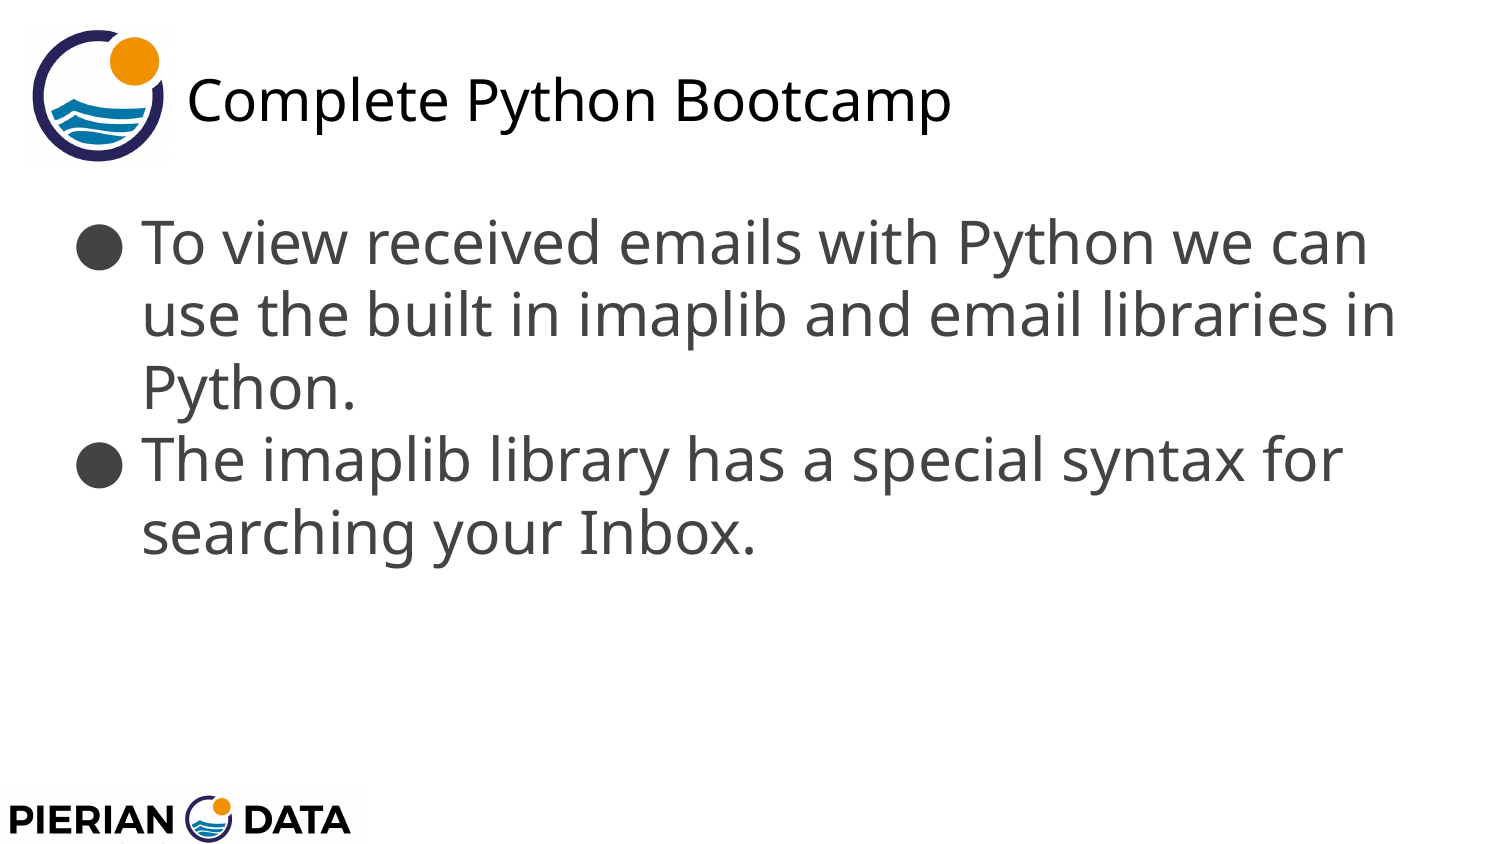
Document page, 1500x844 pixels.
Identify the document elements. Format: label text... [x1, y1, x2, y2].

picture [24, 24, 172, 167]
list To view received emails with Python we can use the built in imaplib and email libraries in Python. The imaplib library has a special syntax for searching your Inbox. [51, 189, 1476, 750]
title Complete Python Bootcamp [176, 48, 1449, 143]
picture [0, 787, 368, 844]
